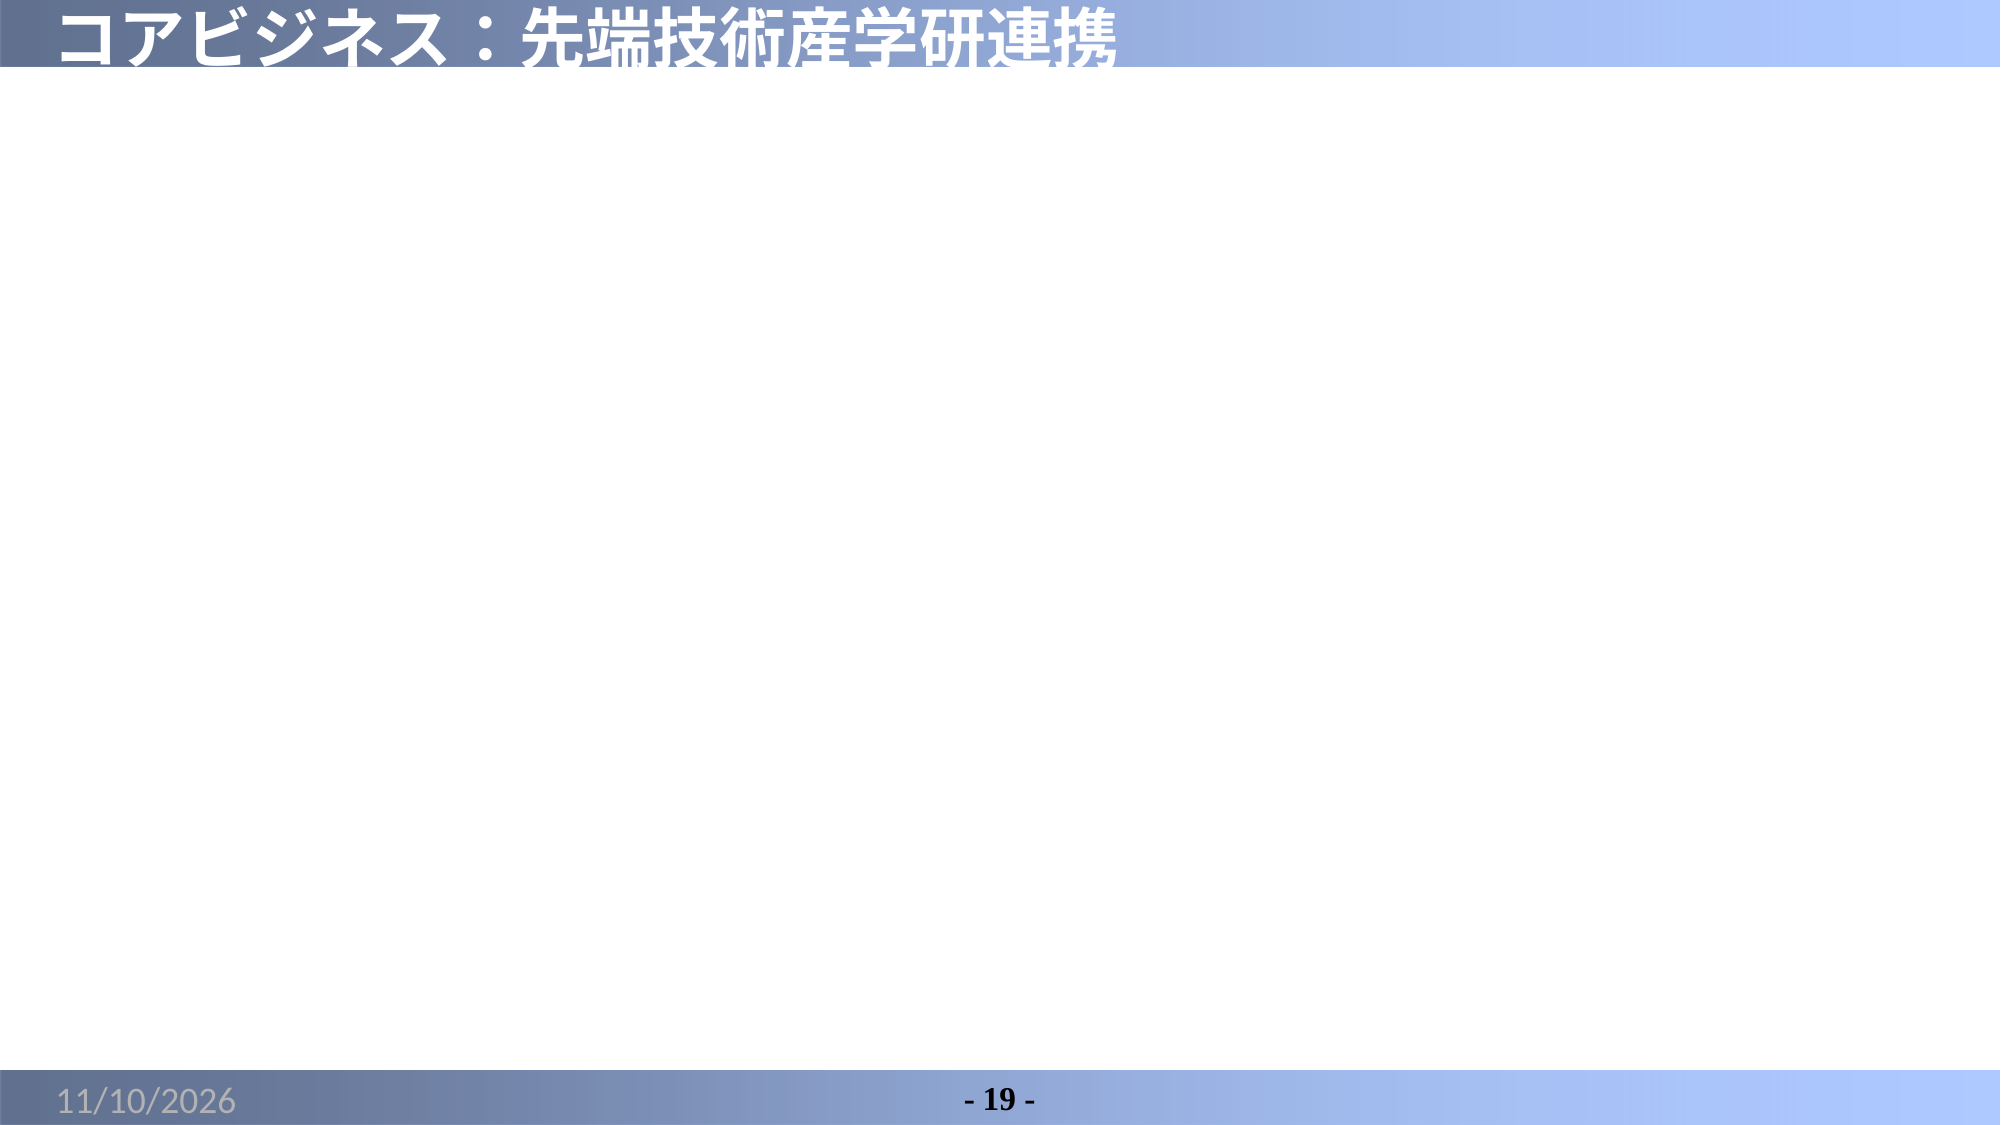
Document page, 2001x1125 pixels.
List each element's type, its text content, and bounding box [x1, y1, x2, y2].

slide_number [55, 1076, 516, 1122]
slide_number - 19 - [934, 1078, 1063, 1117]
title コアビジネス：先端技術産学研連携 [52, 0, 1946, 78]
